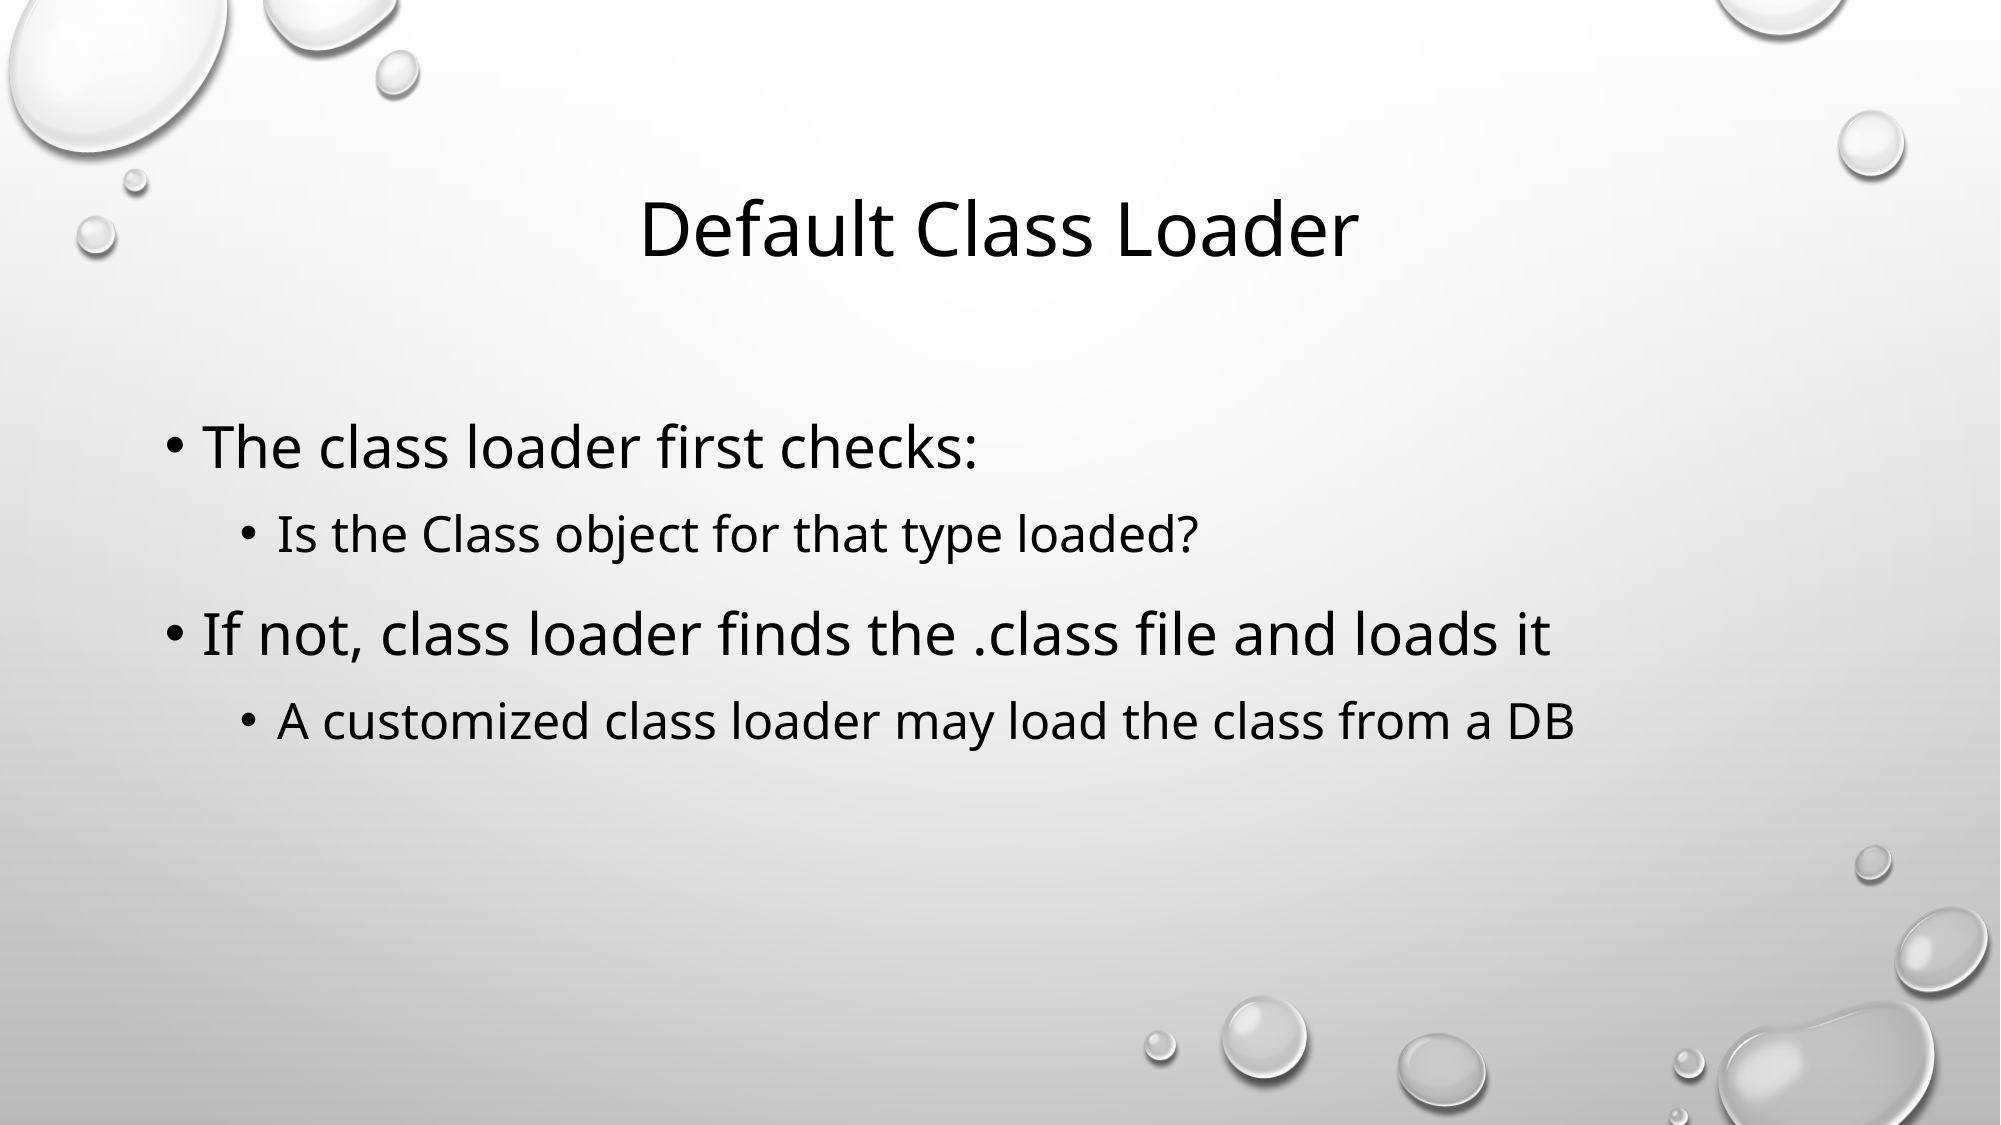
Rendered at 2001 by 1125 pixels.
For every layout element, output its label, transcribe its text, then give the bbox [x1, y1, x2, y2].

list The class loader first checks: Is the Class object for that type loaded? If not, class loader finds the .class file and loads it A customized class loader may load the class from a DB [149, 388, 1850, 1025]
title Default Class Loader [149, 101, 1851, 364]
picture [0, 0, 2000, 1125]
